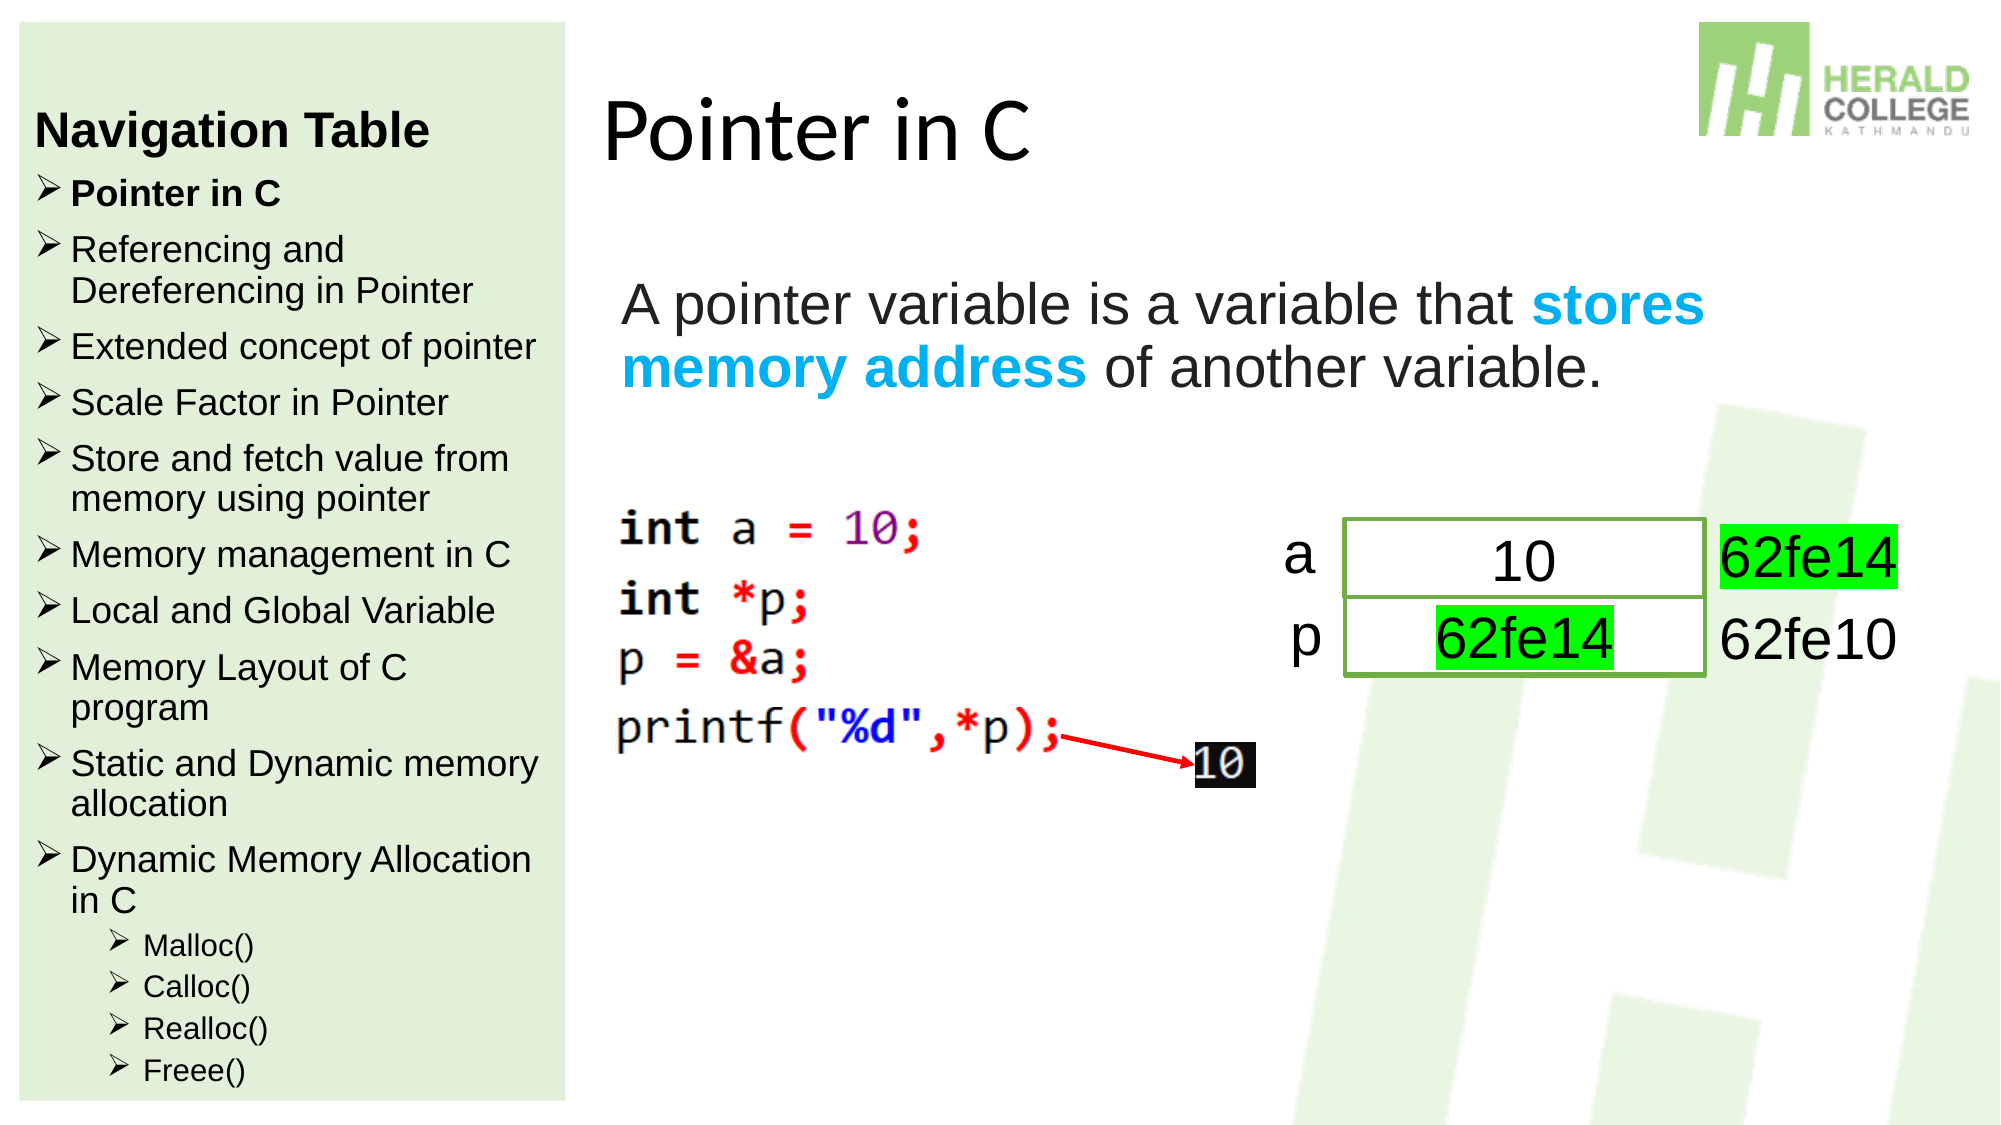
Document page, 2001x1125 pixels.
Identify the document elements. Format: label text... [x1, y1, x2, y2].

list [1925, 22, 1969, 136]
text_box 62fe14 [1343, 593, 1707, 676]
text_box a [1268, 507, 1331, 593]
title Pointer in C [587, 22, 1925, 240]
picture [1277, 404, 2000, 1125]
picture [1194, 742, 1257, 788]
list A pointer variable is a variable that stores memory address of another variable. [587, 266, 1925, 702]
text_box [1060, 735, 1196, 766]
text_box 62fe10 [1704, 593, 1925, 679]
picture [607, 570, 837, 694]
picture [605, 497, 966, 563]
text_box 62fe14 [1704, 511, 1925, 593]
text_box Navigation Table Pointer in C Referencing and Dereferencing in Pointer Extended concept of pointer Scale Factor in Pointer Store and fetch value from memory using pointer Memory management in C Local and Global Variable Memory Layout of C program Static and Dynamic memory allocation Dynamic Memory Allocation in C Malloc() Calloc() Realloc() Freee() [19, 21, 566, 1101]
text_box 10 [1342, 517, 1706, 599]
text_box p [1275, 589, 1338, 675]
picture [612, 706, 1062, 766]
